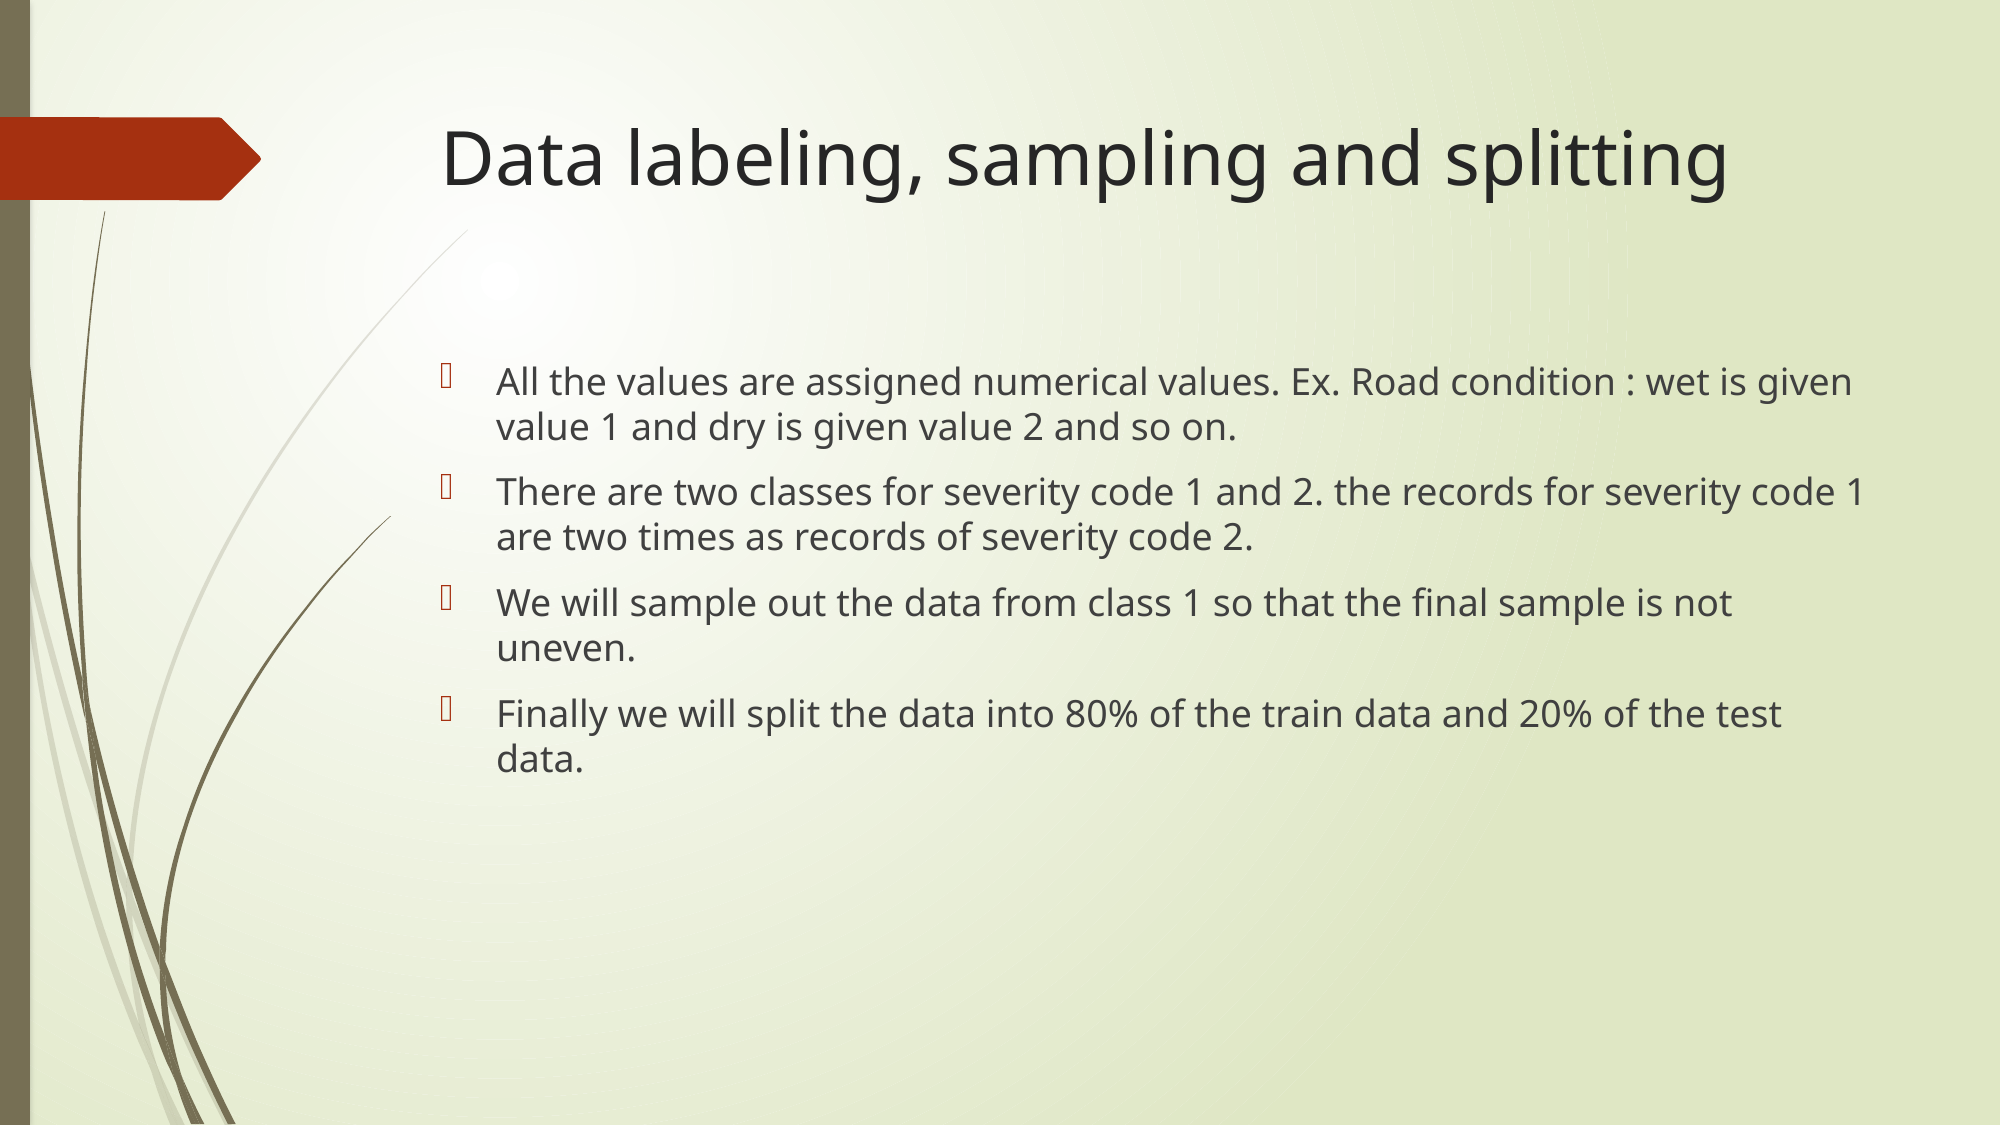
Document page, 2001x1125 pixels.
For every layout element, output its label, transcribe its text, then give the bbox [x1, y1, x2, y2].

list All the values are assigned numerical values. Ex. Road condition : wet is given value 1 and dry is given value 2 and so on. There are two classes for severity code 1 and 2. the records for severity code 1 are two times as records of severity code 2. We will sample out the data from class 1 so that the final sample is not uneven. Finally we will split the data into 80% of the train data and 20% of the test data. [424, 350, 1888, 970]
title Data labeling, sampling and splitting [425, 102, 1888, 313]
